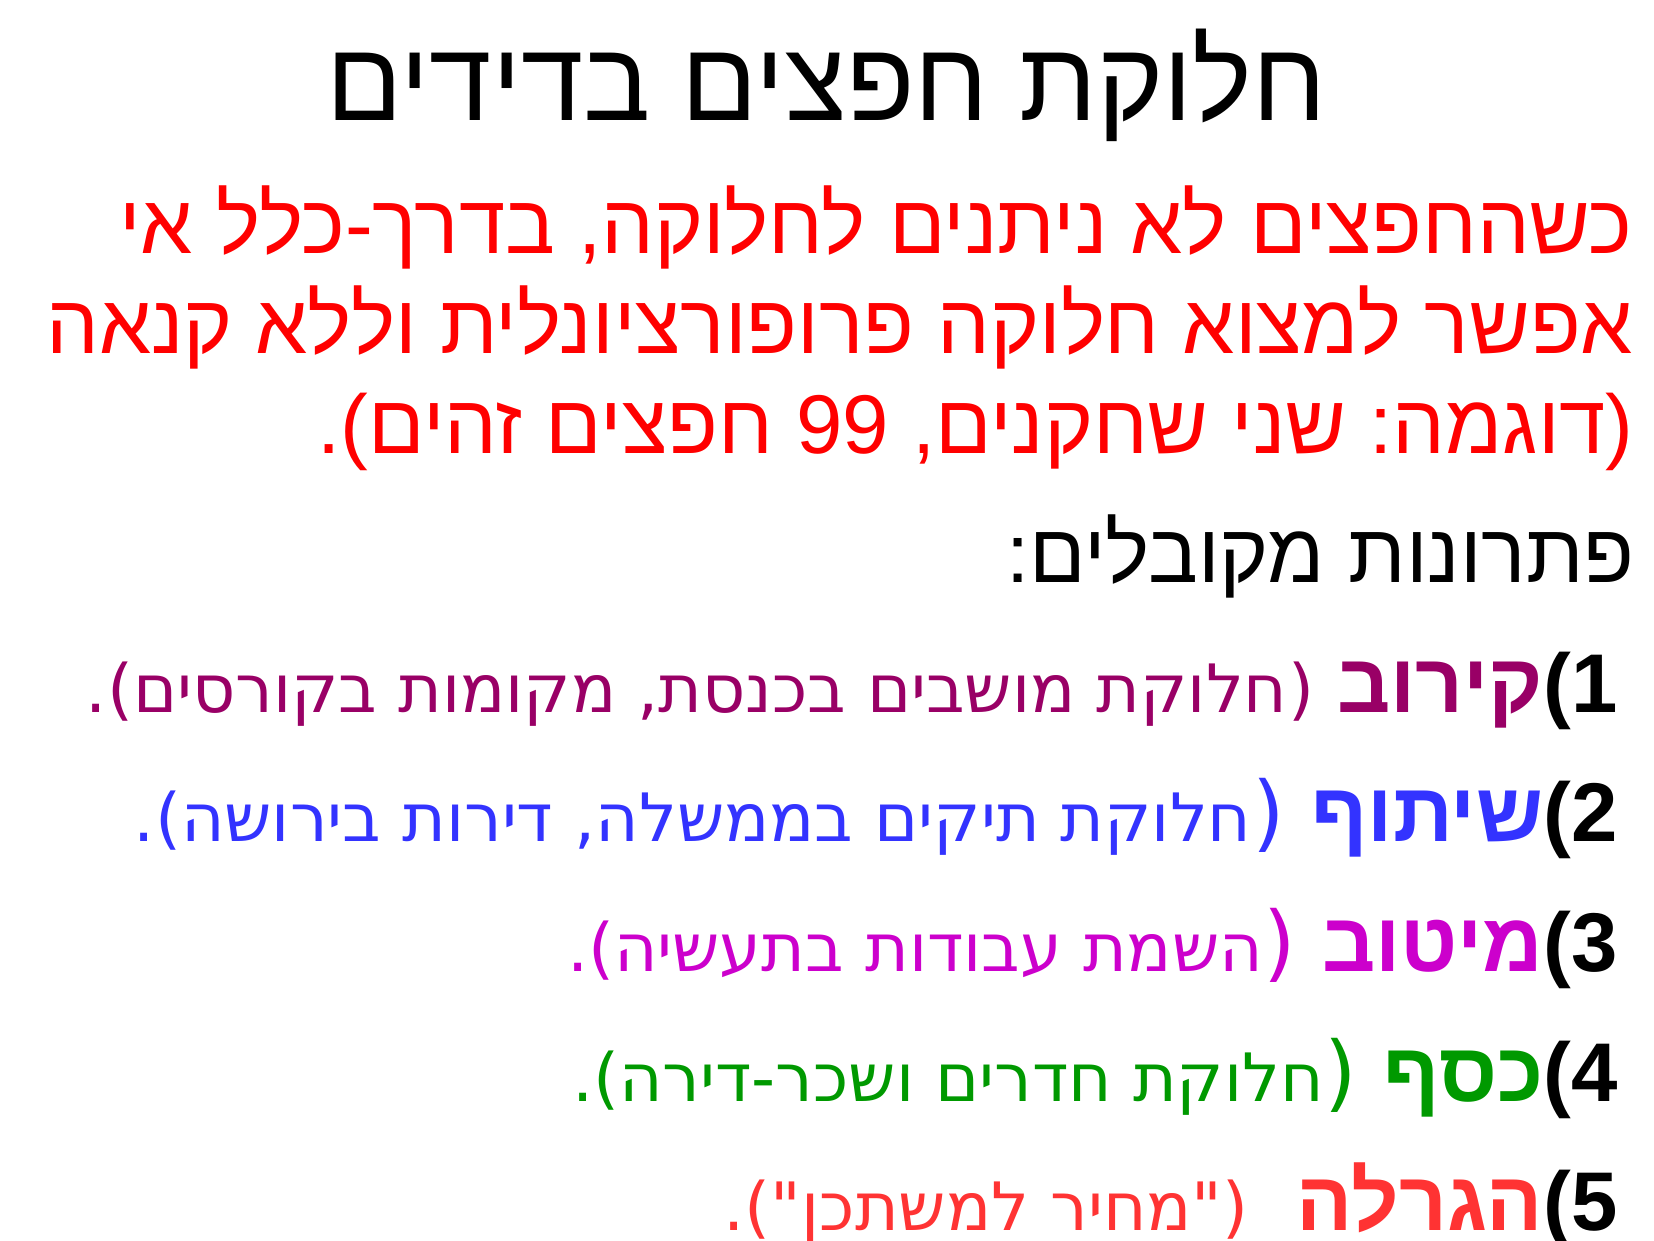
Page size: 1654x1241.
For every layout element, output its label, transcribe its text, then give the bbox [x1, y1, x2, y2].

text_box חלוקת חפצים בדידים [0, 0, 1654, 150]
text_box כשהחפצים לא ניתנים לחלוקה, בדרך-כלל אי אפשר למצוא חלוקה פרופורציונלית וללא קנאה (דוגמה: שני שחקנים, 99 חפצים זהים). פתרונות מקובלים: קירוב (חלוקת מושבים בכנסת, מקומות בקורסים). שיתוף (חלוקת תיקים בממשלה, דירות בירושה). מיטוב (השמת עבודות בתעשיה). כסף (חלוקת חדרים ושכר-דירה). הגרלה ("מחיר למשתכן"). [0, 170, 1635, 1215]
